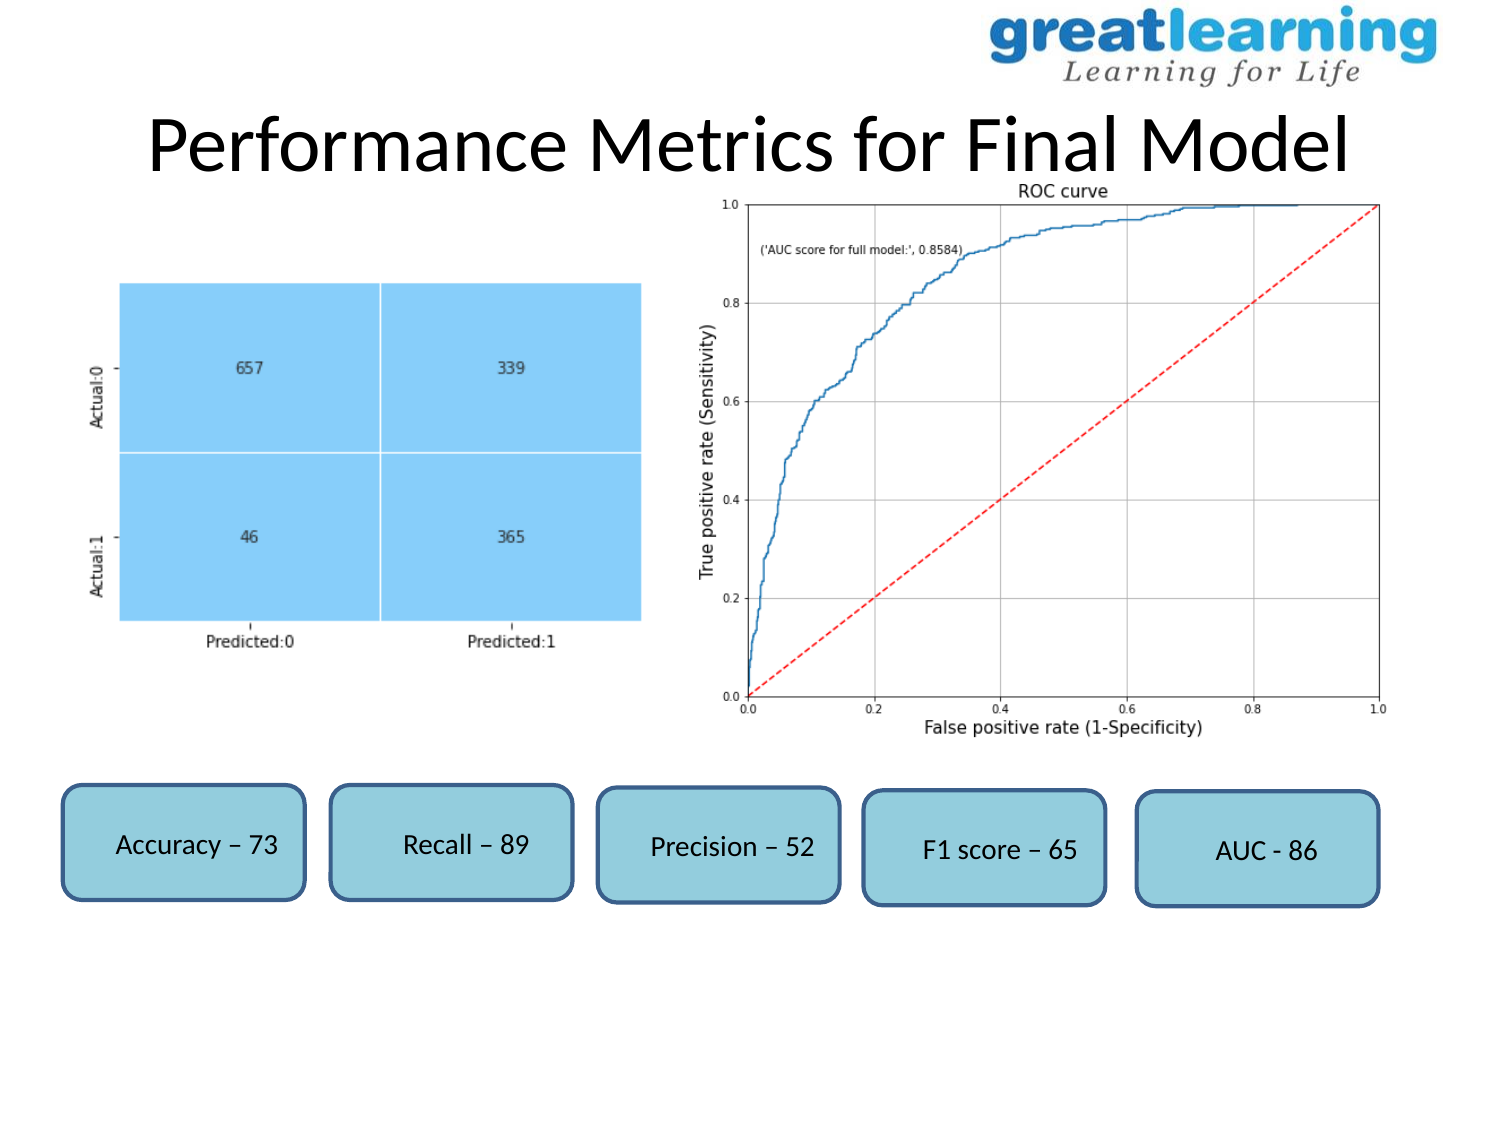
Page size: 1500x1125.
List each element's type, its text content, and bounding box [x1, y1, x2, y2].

text_box Recall – 89 [328, 782, 575, 903]
picture [980, 0, 1444, 100]
title Performance Metrics for Final Model [75, 45, 1425, 233]
text_box F1 score – 65 [861, 788, 1108, 908]
text_box AUC - 86 [1134, 789, 1381, 909]
picture [62, 183, 1414, 753]
text_box Precision – 52 [595, 785, 842, 905]
text_box Accuracy – 73 [60, 782, 307, 903]
